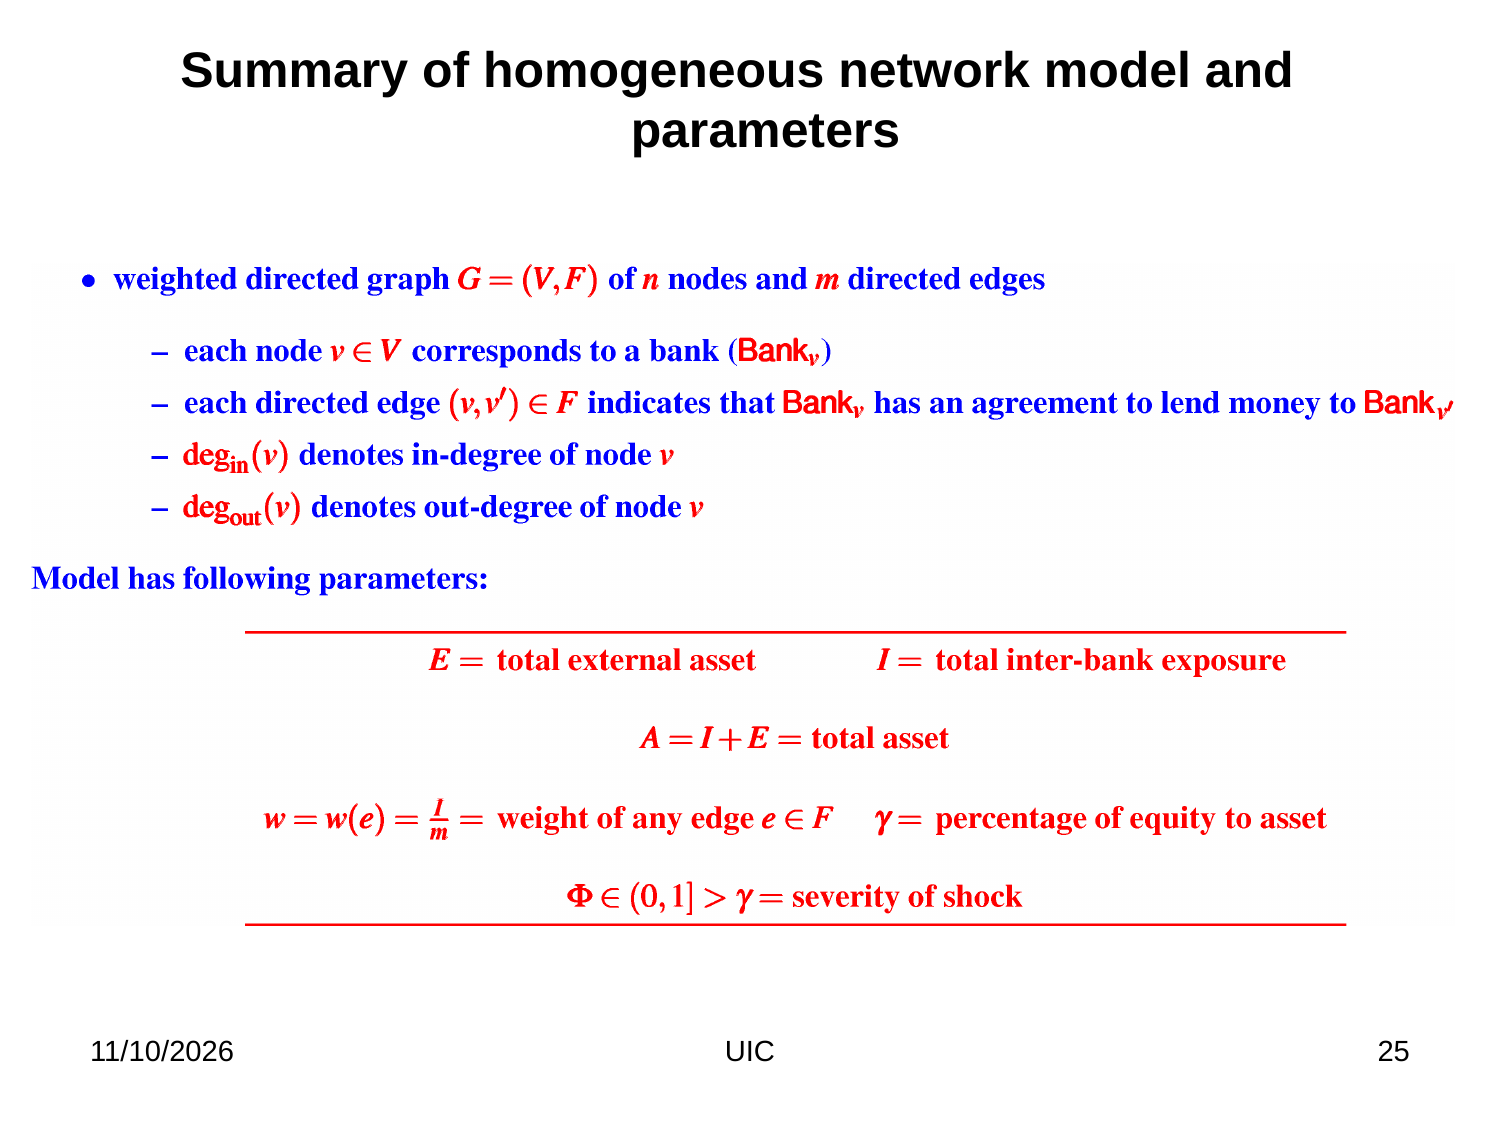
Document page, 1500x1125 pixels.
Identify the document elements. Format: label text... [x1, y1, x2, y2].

slide_number 25 [1074, 1024, 1426, 1103]
list Summary of homogeneous network model and parameters [62, 30, 1413, 174]
picture [30, 262, 1455, 926]
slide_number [74, 1024, 426, 1103]
footer UIC [512, 1024, 988, 1103]
